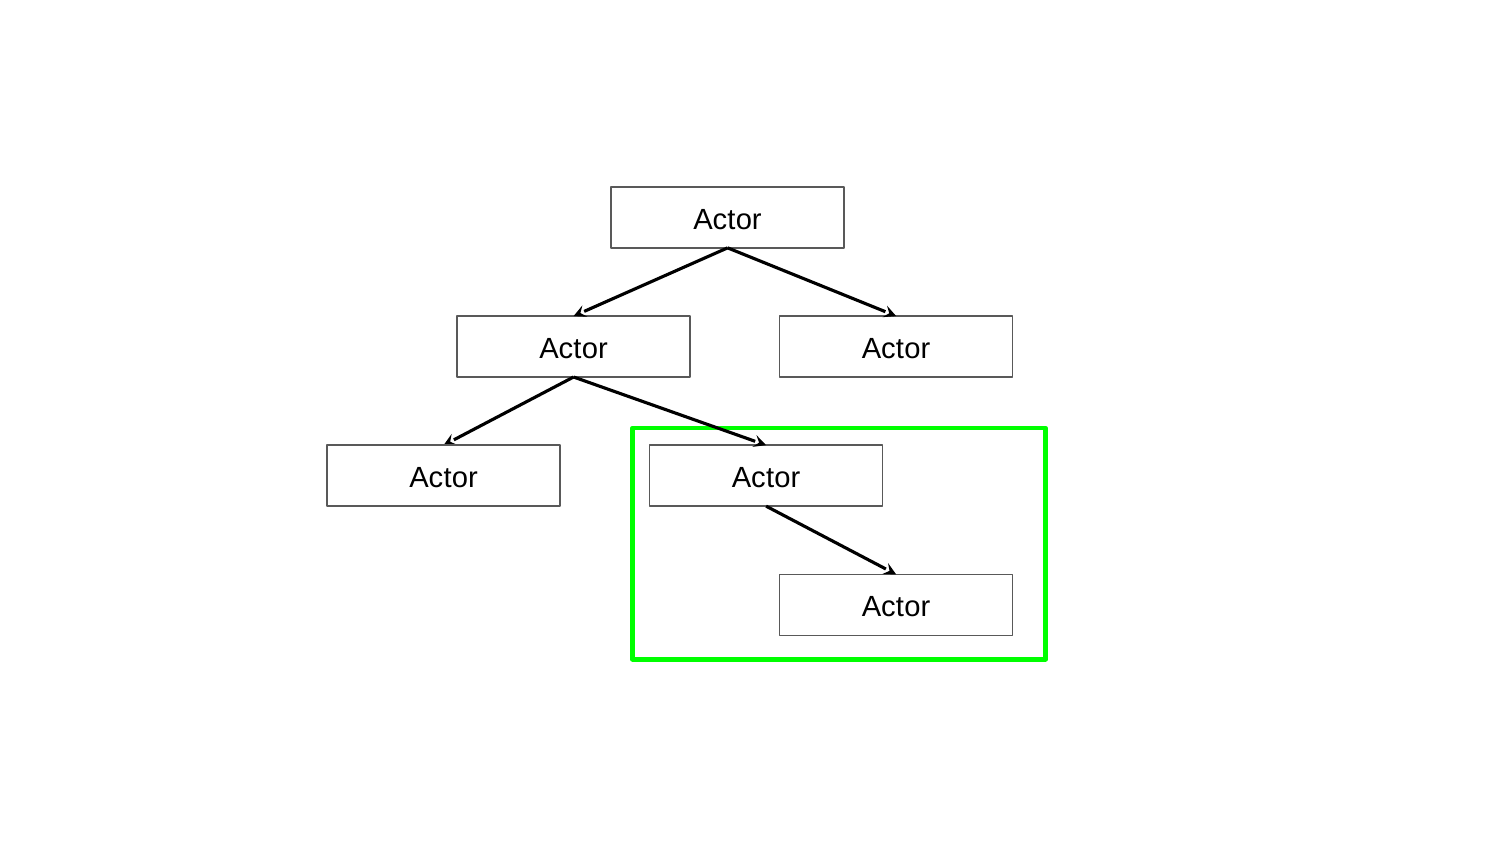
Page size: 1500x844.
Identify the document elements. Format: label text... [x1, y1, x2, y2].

text_box Actor [457, 316, 691, 375]
text_box Actor [611, 186, 845, 246]
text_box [765, 506, 897, 575]
text_box Actor [327, 445, 561, 507]
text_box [573, 247, 726, 317]
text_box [727, 247, 897, 317]
text_box Actor [779, 316, 1013, 378]
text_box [443, 376, 572, 446]
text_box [573, 376, 767, 446]
text_box [632, 428, 1046, 660]
